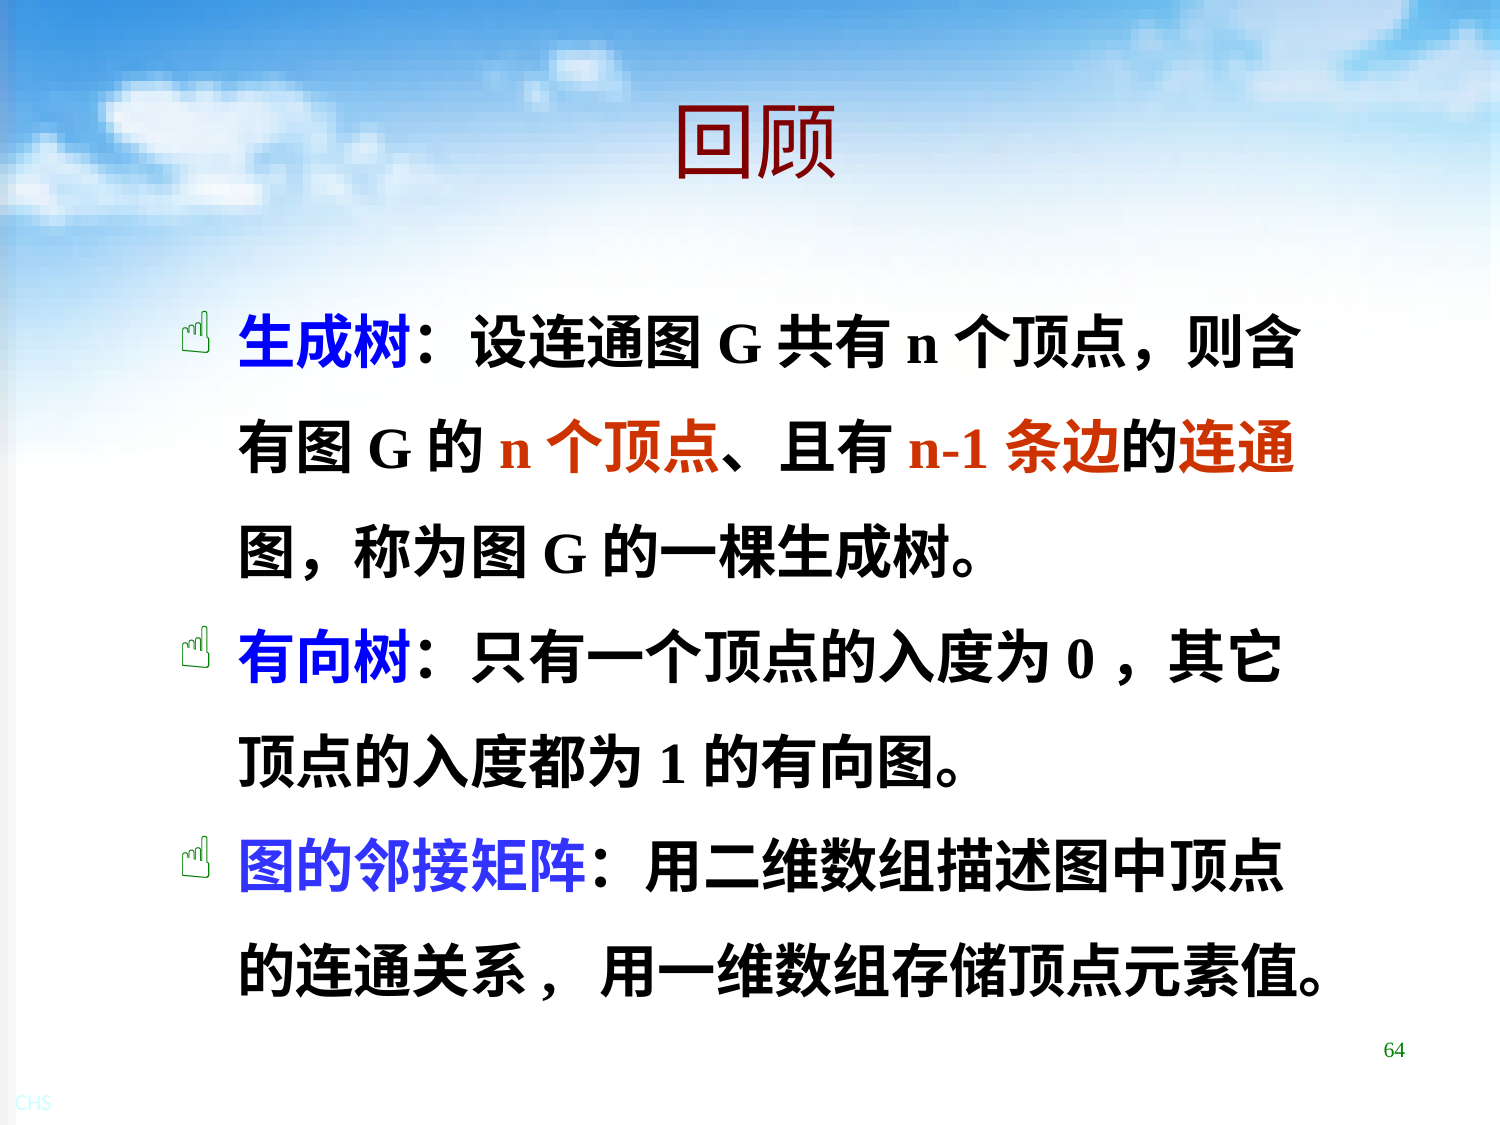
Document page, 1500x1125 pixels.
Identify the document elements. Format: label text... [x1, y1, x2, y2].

picture [0, 0, 1500, 1125]
list 生成树：设连通图G共有n个顶点，则含有图G的n个顶点、且有n-1条边的连通图，称为图G的一棵生成树。 有向树：只有一个顶点的入度为0，其它顶点的入度都为1的有向图。 图的邻接矩阵：用二维数组描述图中顶点的连通关系, 用一维数组存储顶点元素值。 [163, 262, 1348, 997]
title 回顾 [163, 44, 1348, 233]
slide_number 64 [1359, 1031, 1430, 1067]
